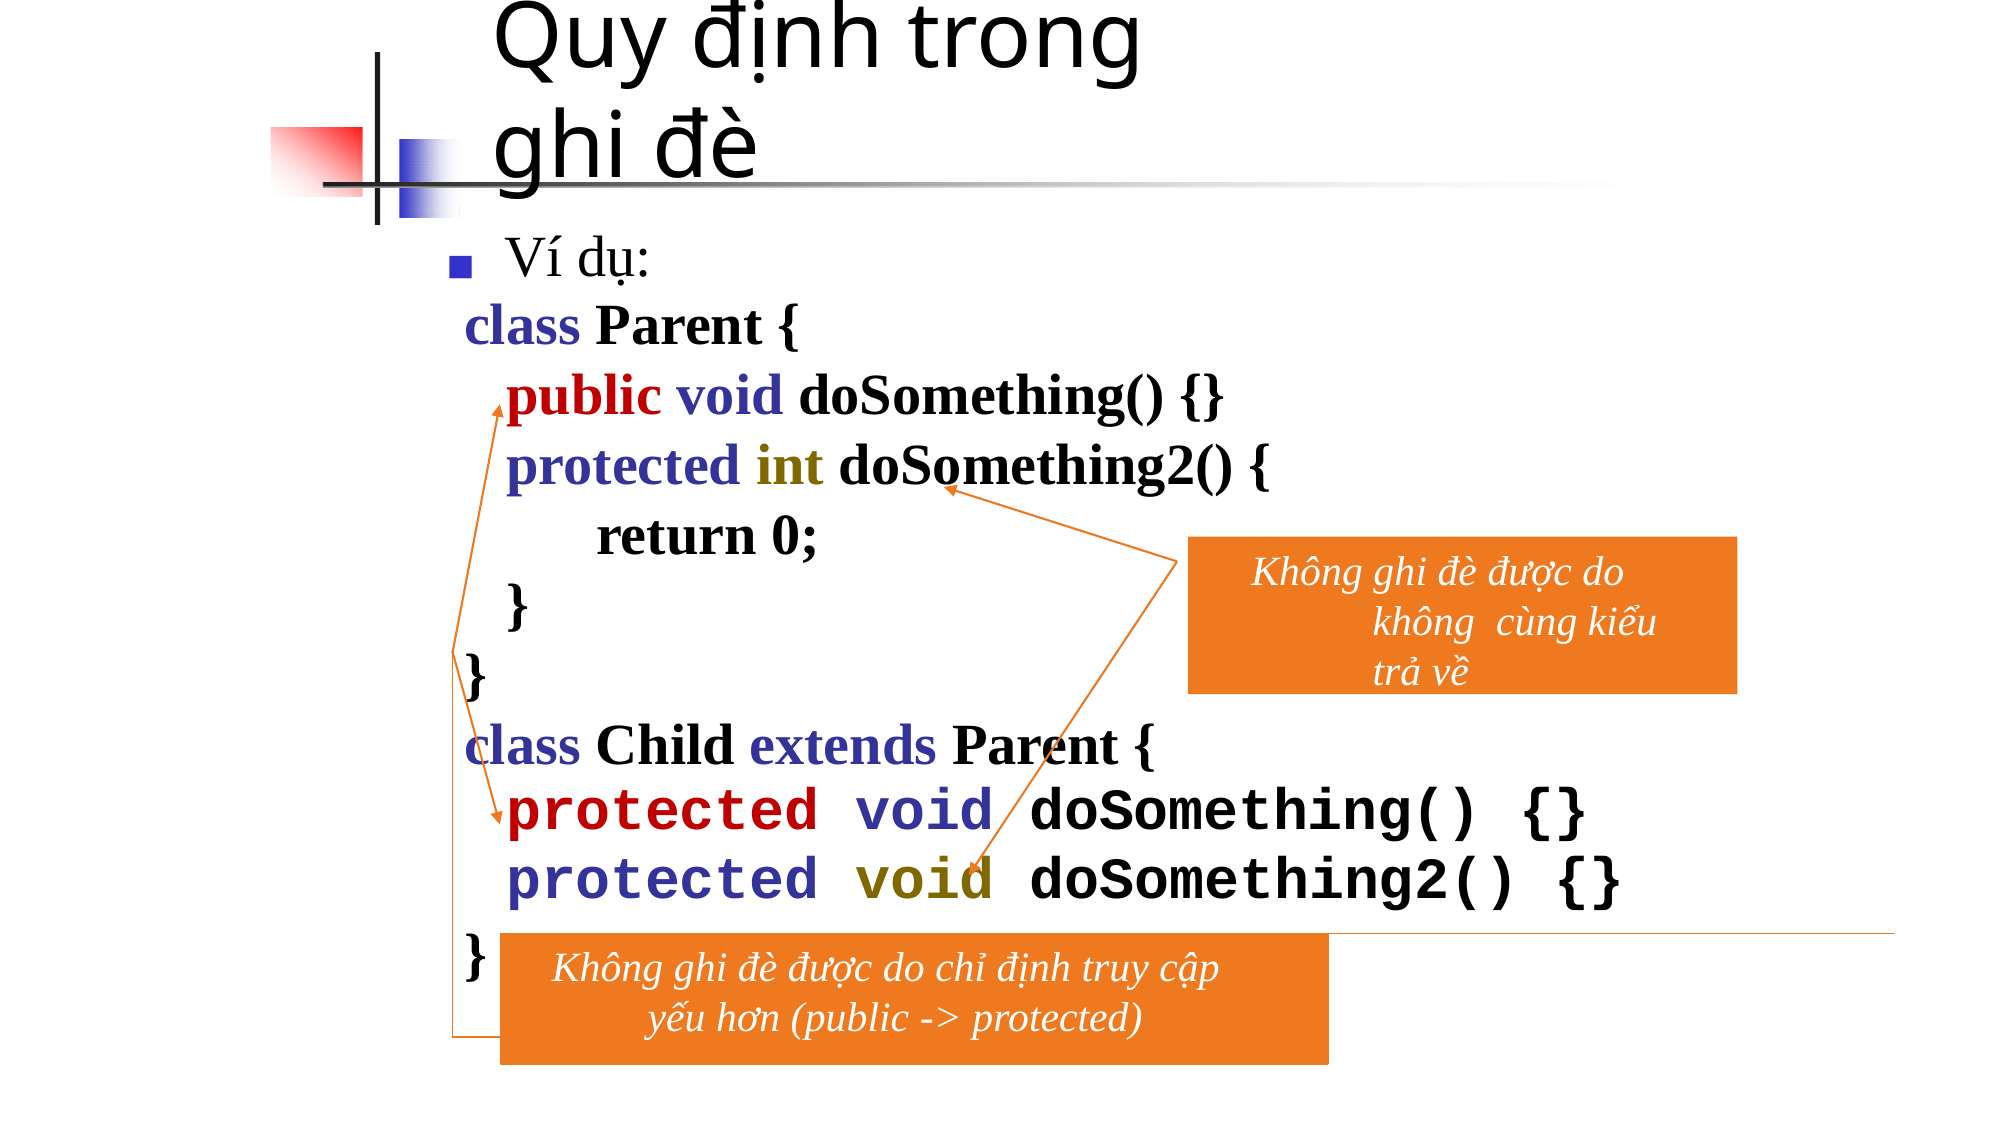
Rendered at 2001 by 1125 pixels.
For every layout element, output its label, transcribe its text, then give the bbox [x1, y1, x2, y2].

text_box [451, 404, 1895, 1065]
title Quy định trong ghi đè [489, 0, 1223, 52]
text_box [451, 484, 1179, 1038]
text_box ◼ Ví dụ: class Parent { public void doSomething() {} protected int doSomething2() { [444, 225, 1556, 497]
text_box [270, 52, 1673, 225]
